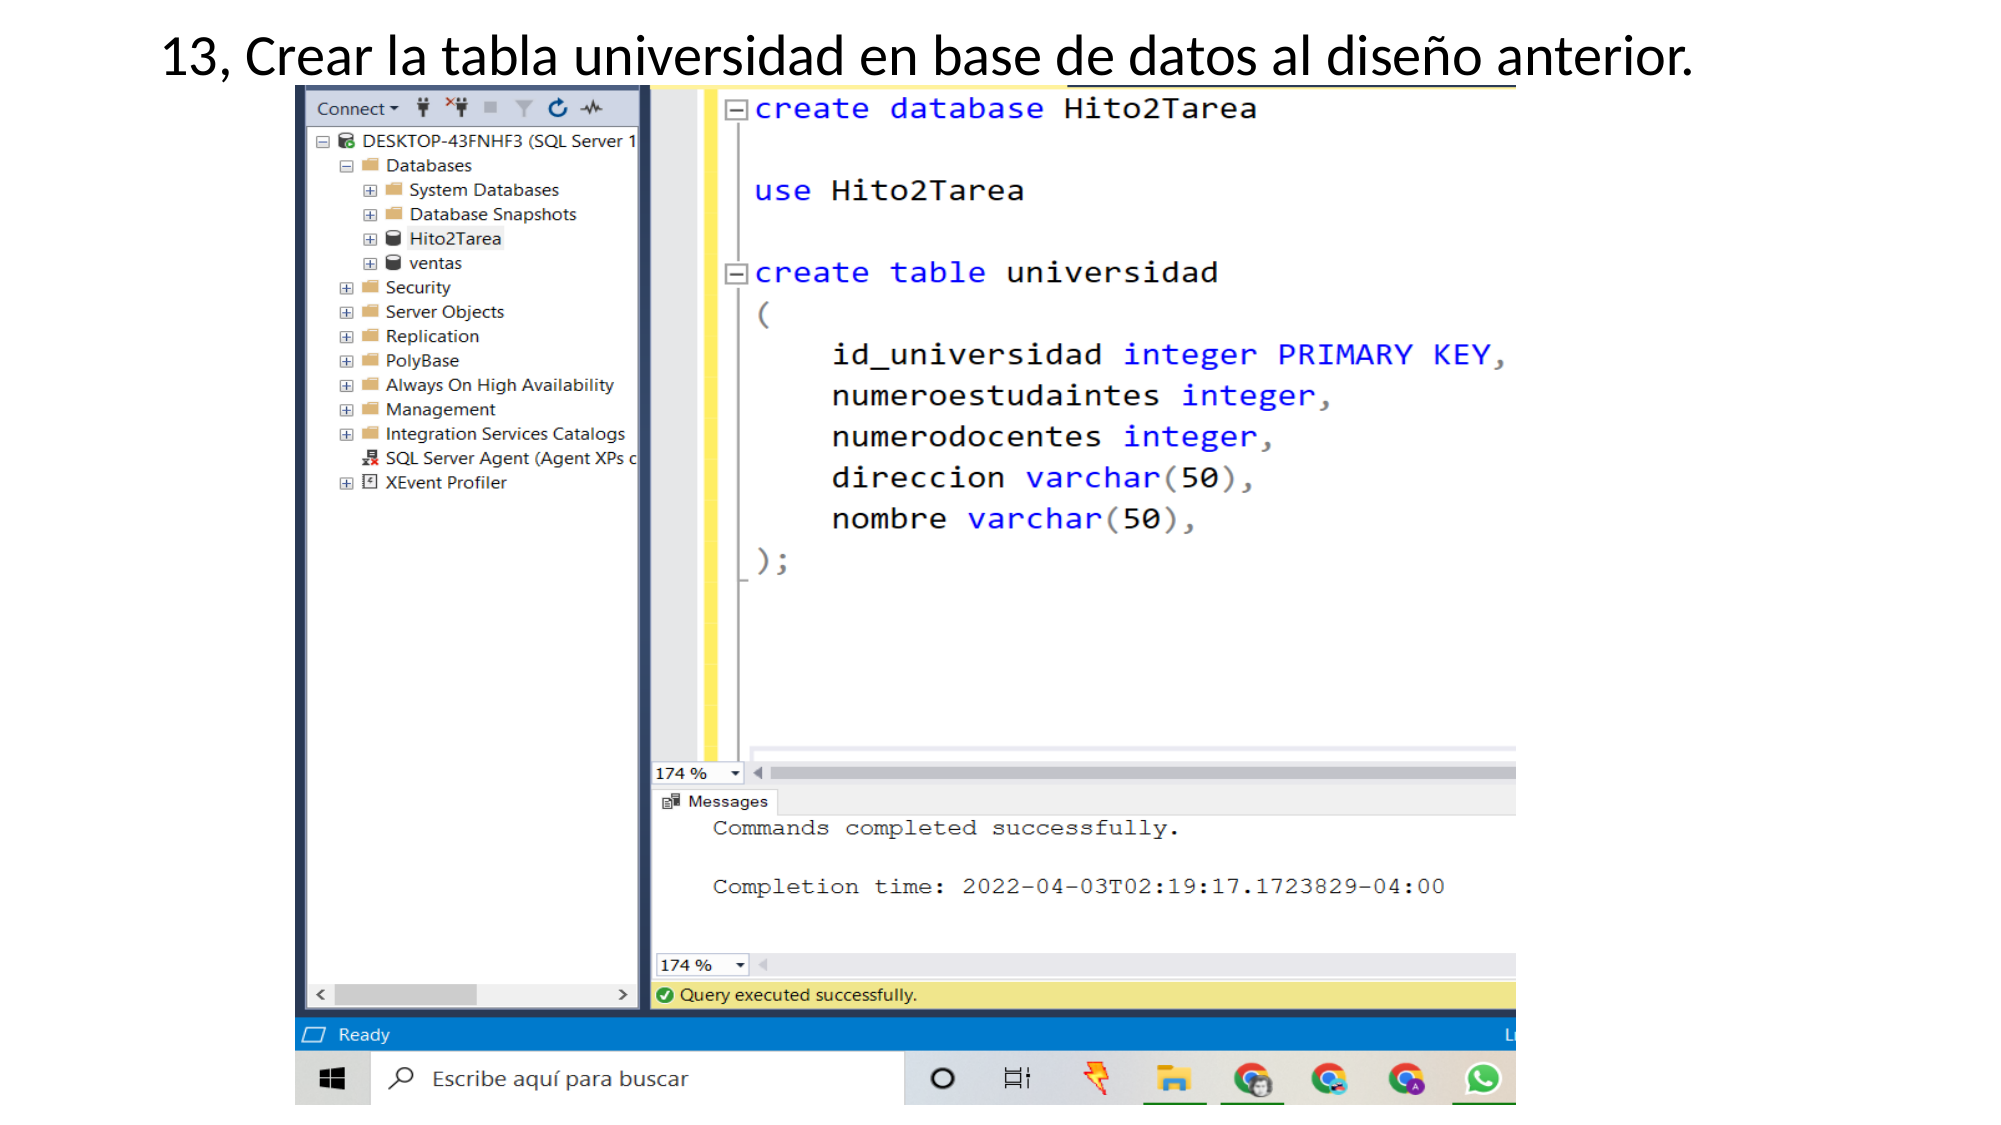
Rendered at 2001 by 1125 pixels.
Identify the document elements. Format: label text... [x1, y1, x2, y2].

picture [295, 85, 1516, 1105]
list 13, Crear la tabla universidad en base de datos al diseño anterior. [144, 17, 1961, 1088]
